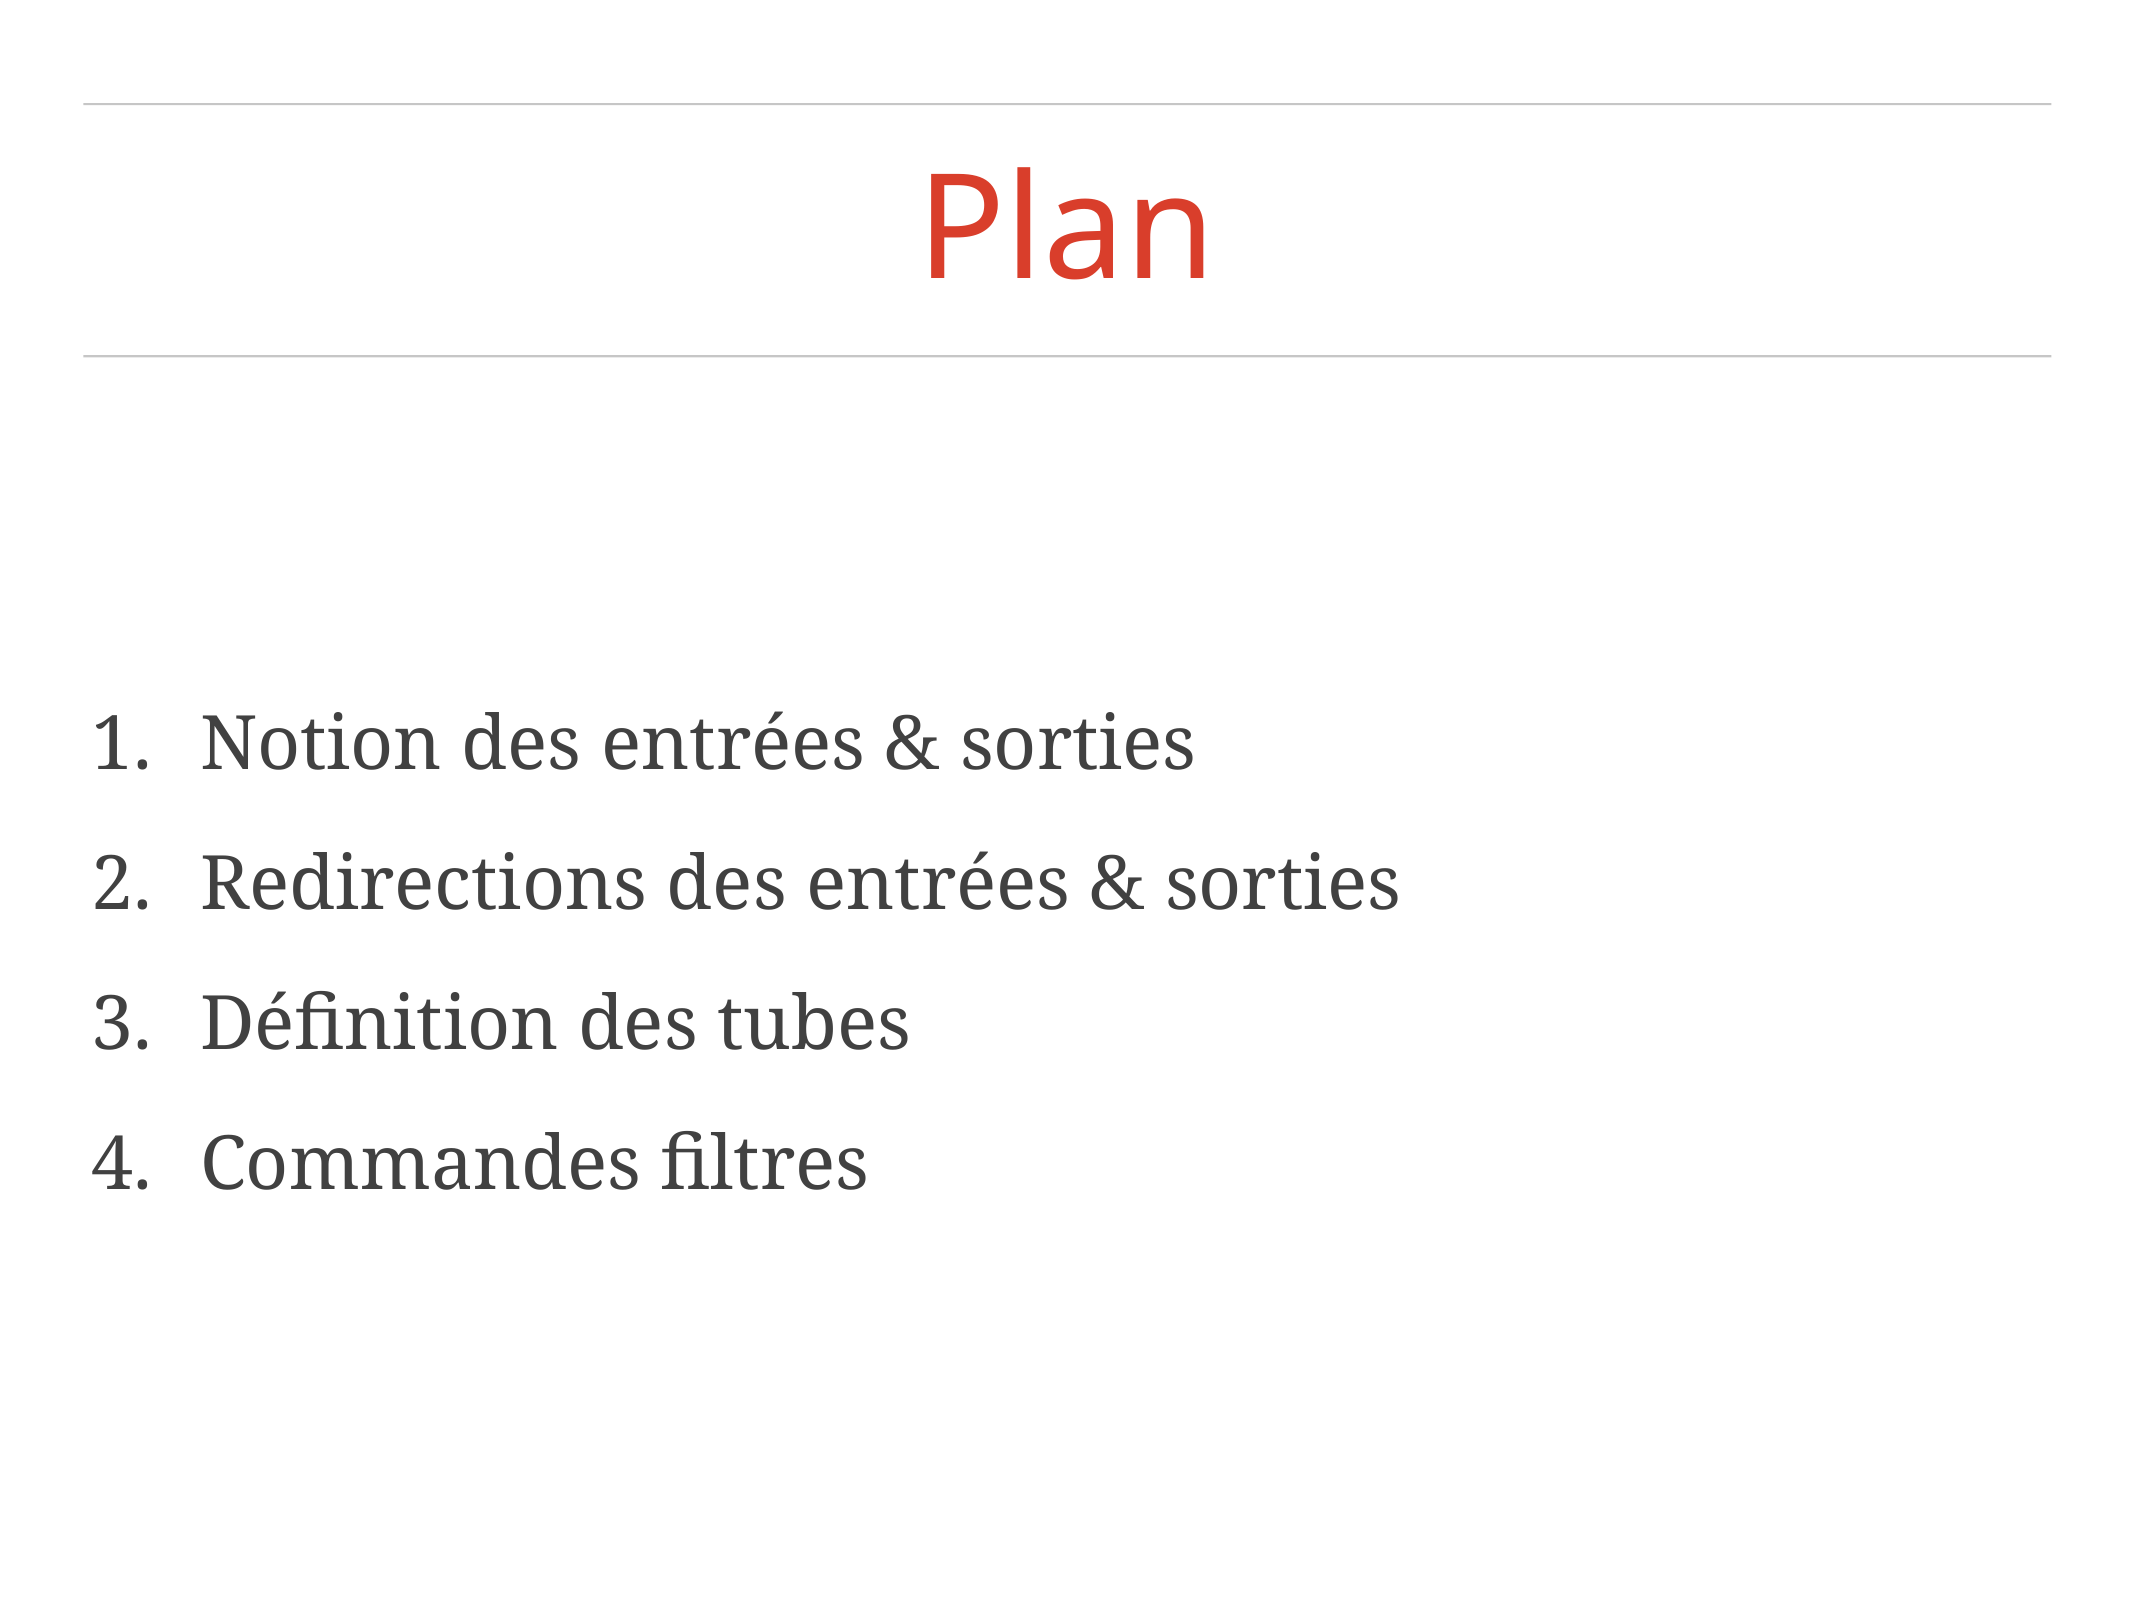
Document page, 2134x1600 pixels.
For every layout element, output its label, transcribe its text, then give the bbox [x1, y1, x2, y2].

list Notion des entrées & sorties Redirections des entrées & sorties Définition des tubes Commandes filtres [82, 430, 2051, 1498]
title Plan [82, 130, 2051, 332]
